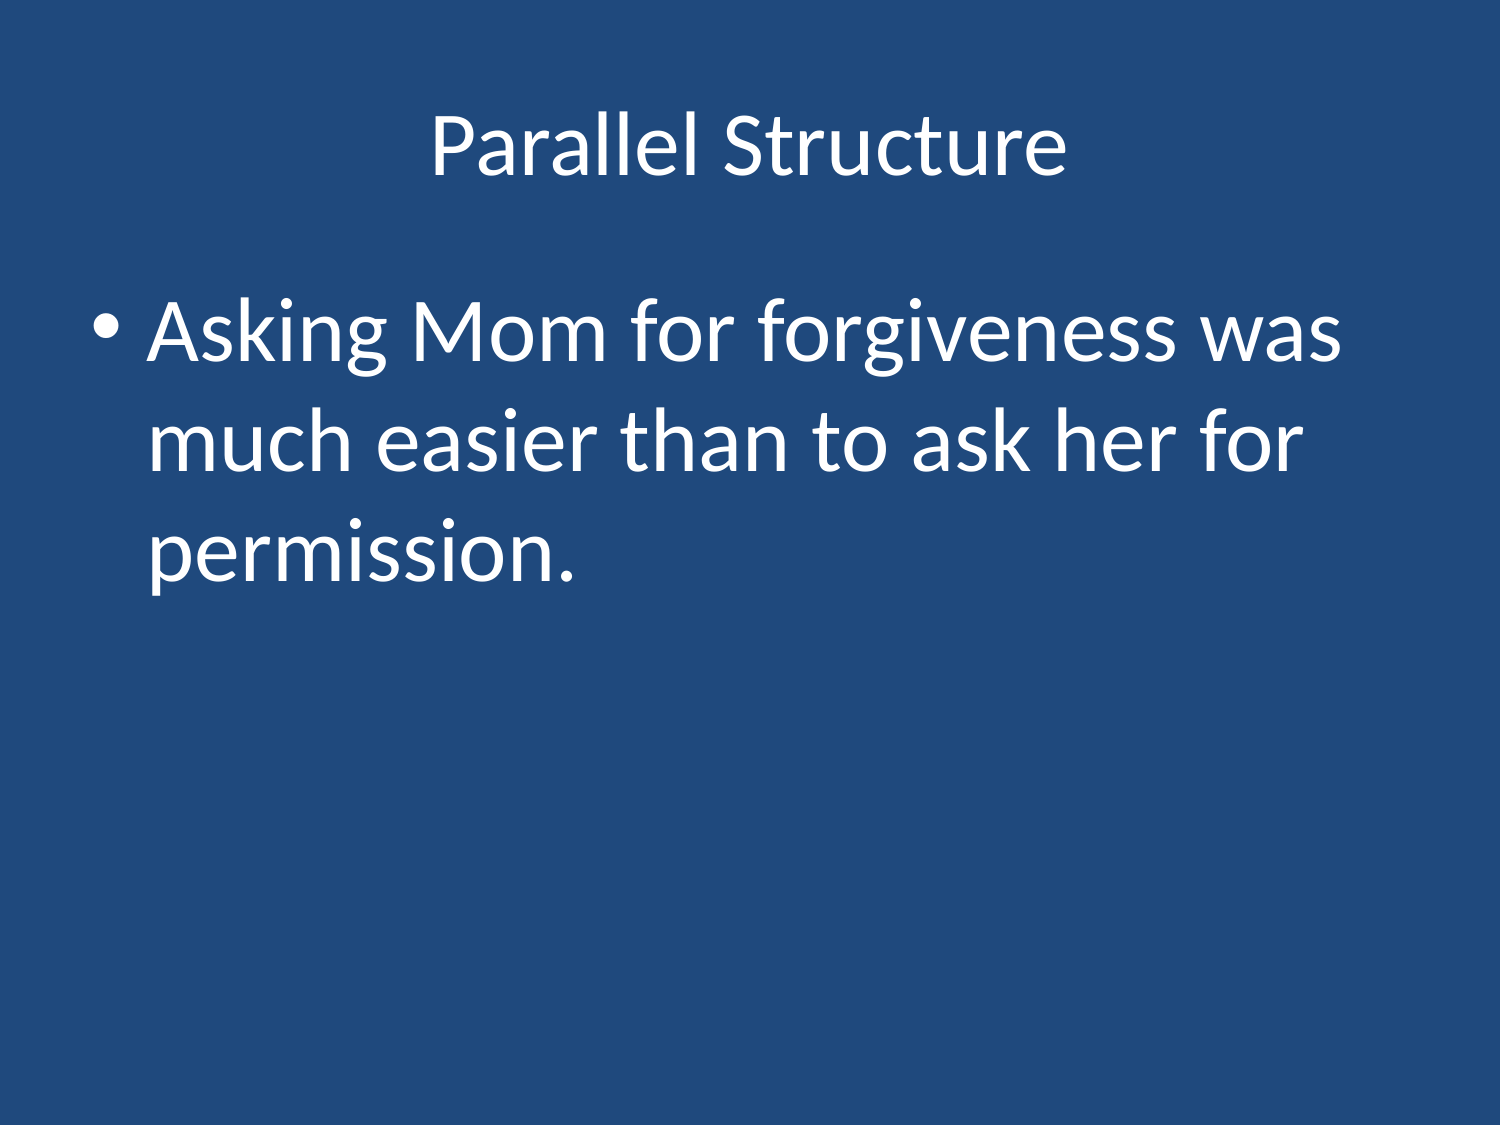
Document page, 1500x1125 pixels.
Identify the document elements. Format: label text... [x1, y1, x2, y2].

list Asking Mom for forgiveness was much easier than to ask her for permission. [75, 262, 1425, 1005]
title Parallel Structure [75, 45, 1425, 233]
